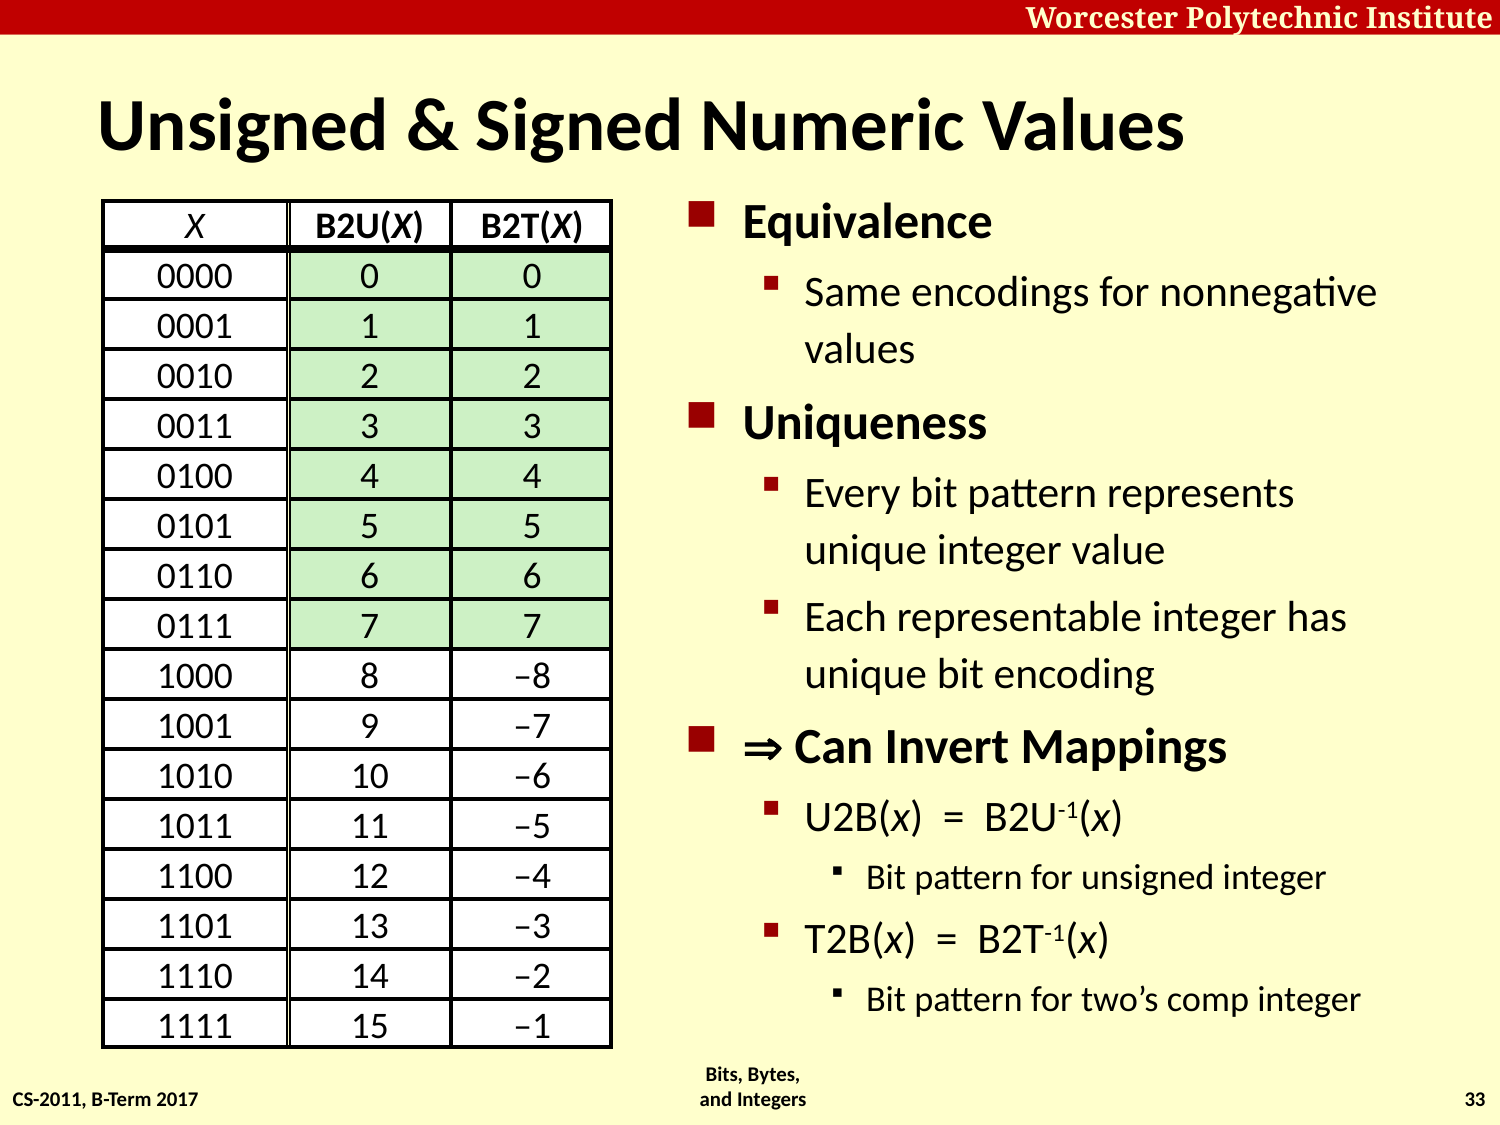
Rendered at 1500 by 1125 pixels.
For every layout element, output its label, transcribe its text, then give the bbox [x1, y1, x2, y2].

slide_number CS-2011, B-Term 2017 [12, 1085, 205, 1111]
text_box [101, 199, 613, 1049]
slide_number 33 [1460, 1085, 1486, 1111]
footer Bits, Bytes, and Integers [691, 1084, 809, 1111]
list Equivalence Same encodings for nonnegative values Uniqueness Every bit pattern represents unique integer value Each representable integer has unique bit encoding  Can Invert Mappings U2B(x) = B2U-1(x) Bit pattern for unsigned integer T2B(x) = B2T-1(x) Bit pattern for two’s comp integer [674, 174, 1407, 1033]
title Unsigned & Signed Numeric Values [87, 71, 1451, 268]
